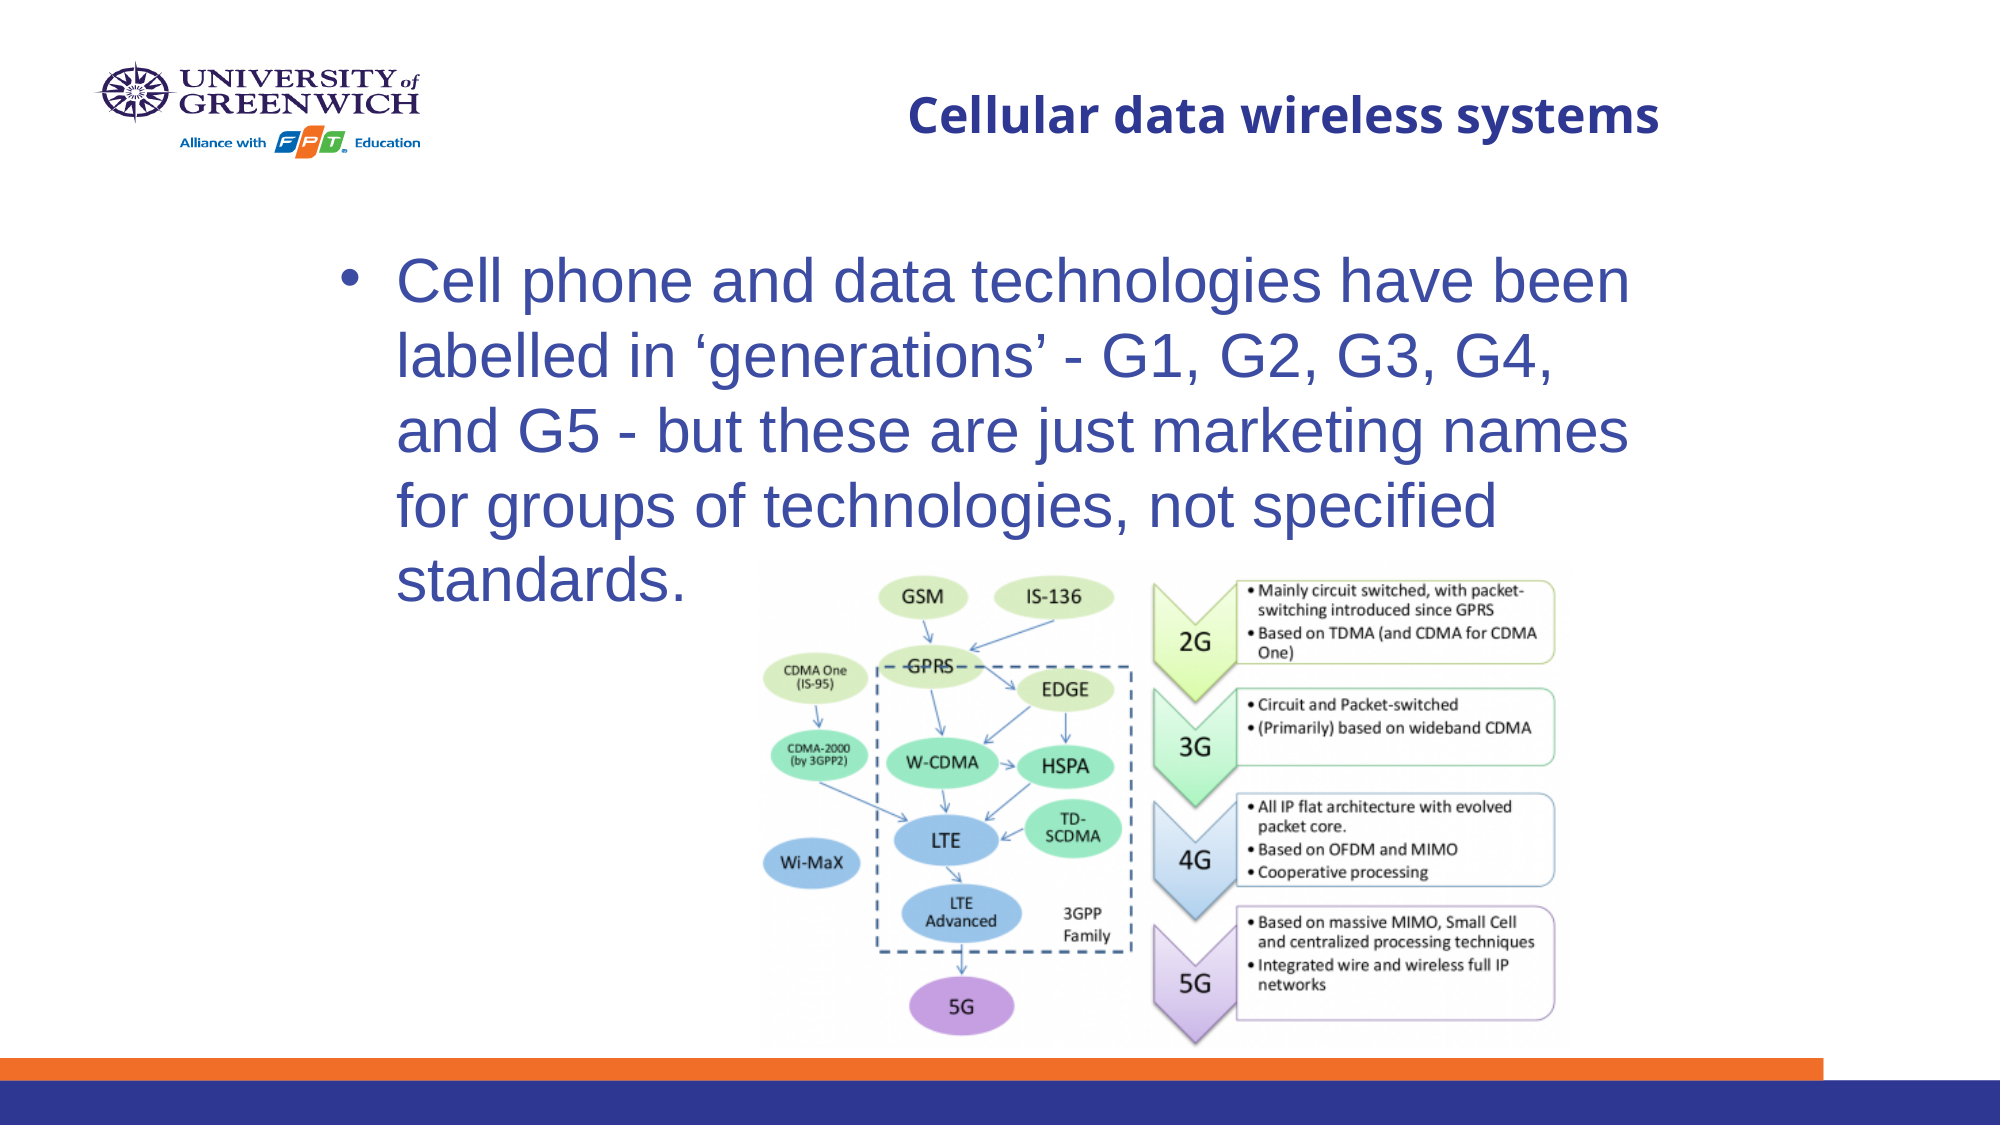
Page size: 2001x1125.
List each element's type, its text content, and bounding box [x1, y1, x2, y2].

list Cell phone and data technologies have been labelled in ‘generations’ - G1, G2, G3, G4, and G5 - but these are just marketing names for groups of technologies, not specified standards. [324, 232, 1675, 975]
picture [0, 0, 2000, 1125]
title Cellular data wireless systems [759, 76, 1675, 209]
